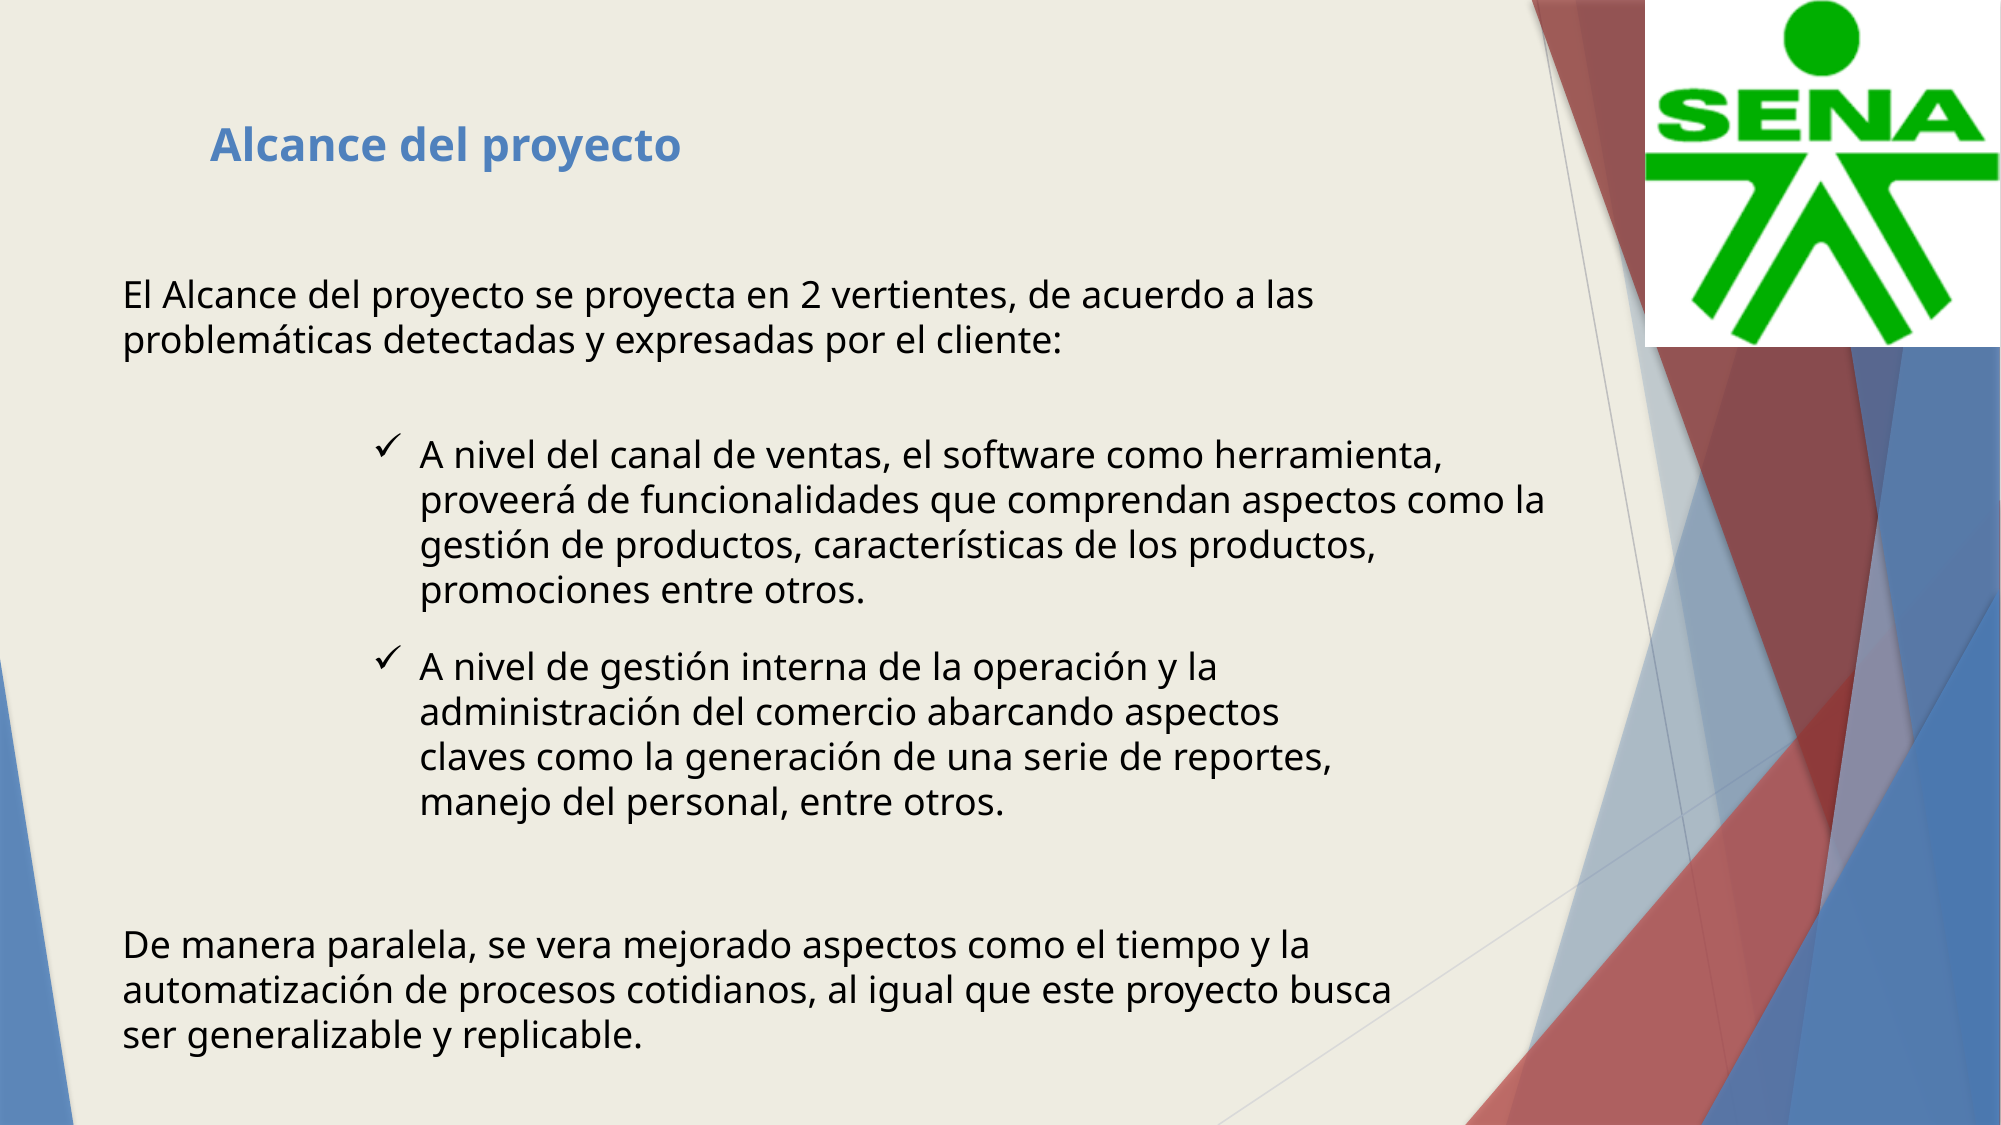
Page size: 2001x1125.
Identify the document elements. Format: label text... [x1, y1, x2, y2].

text_box A nivel del canal de ventas, el software como herramienta, proveerá de funcionalidades que comprendan aspectos como la gestión de productos, características de los productos, promociones entre otros. [357, 423, 1604, 619]
text_box A nivel de gestión interna de la operación y la administración del comercio abarcando aspectos claves como la generación de una serie de reportes, manejo del personal, entre otros. [357, 635, 1370, 831]
text_box El Alcance del proyecto se proyecta en 2 vertientes, de acuerdo a las problemáticas detectadas y expresadas por el cliente: [107, 263, 1526, 369]
picture [1644, 0, 2000, 348]
text_box De manera paralela, se vera mejorado aspectos como el tiempo y la automatización de procesos cotidianos, al igual que este proyecto busca ser generalizable y replicable. [107, 913, 1473, 1063]
title Alcance del proyecto [195, 108, 1000, 234]
